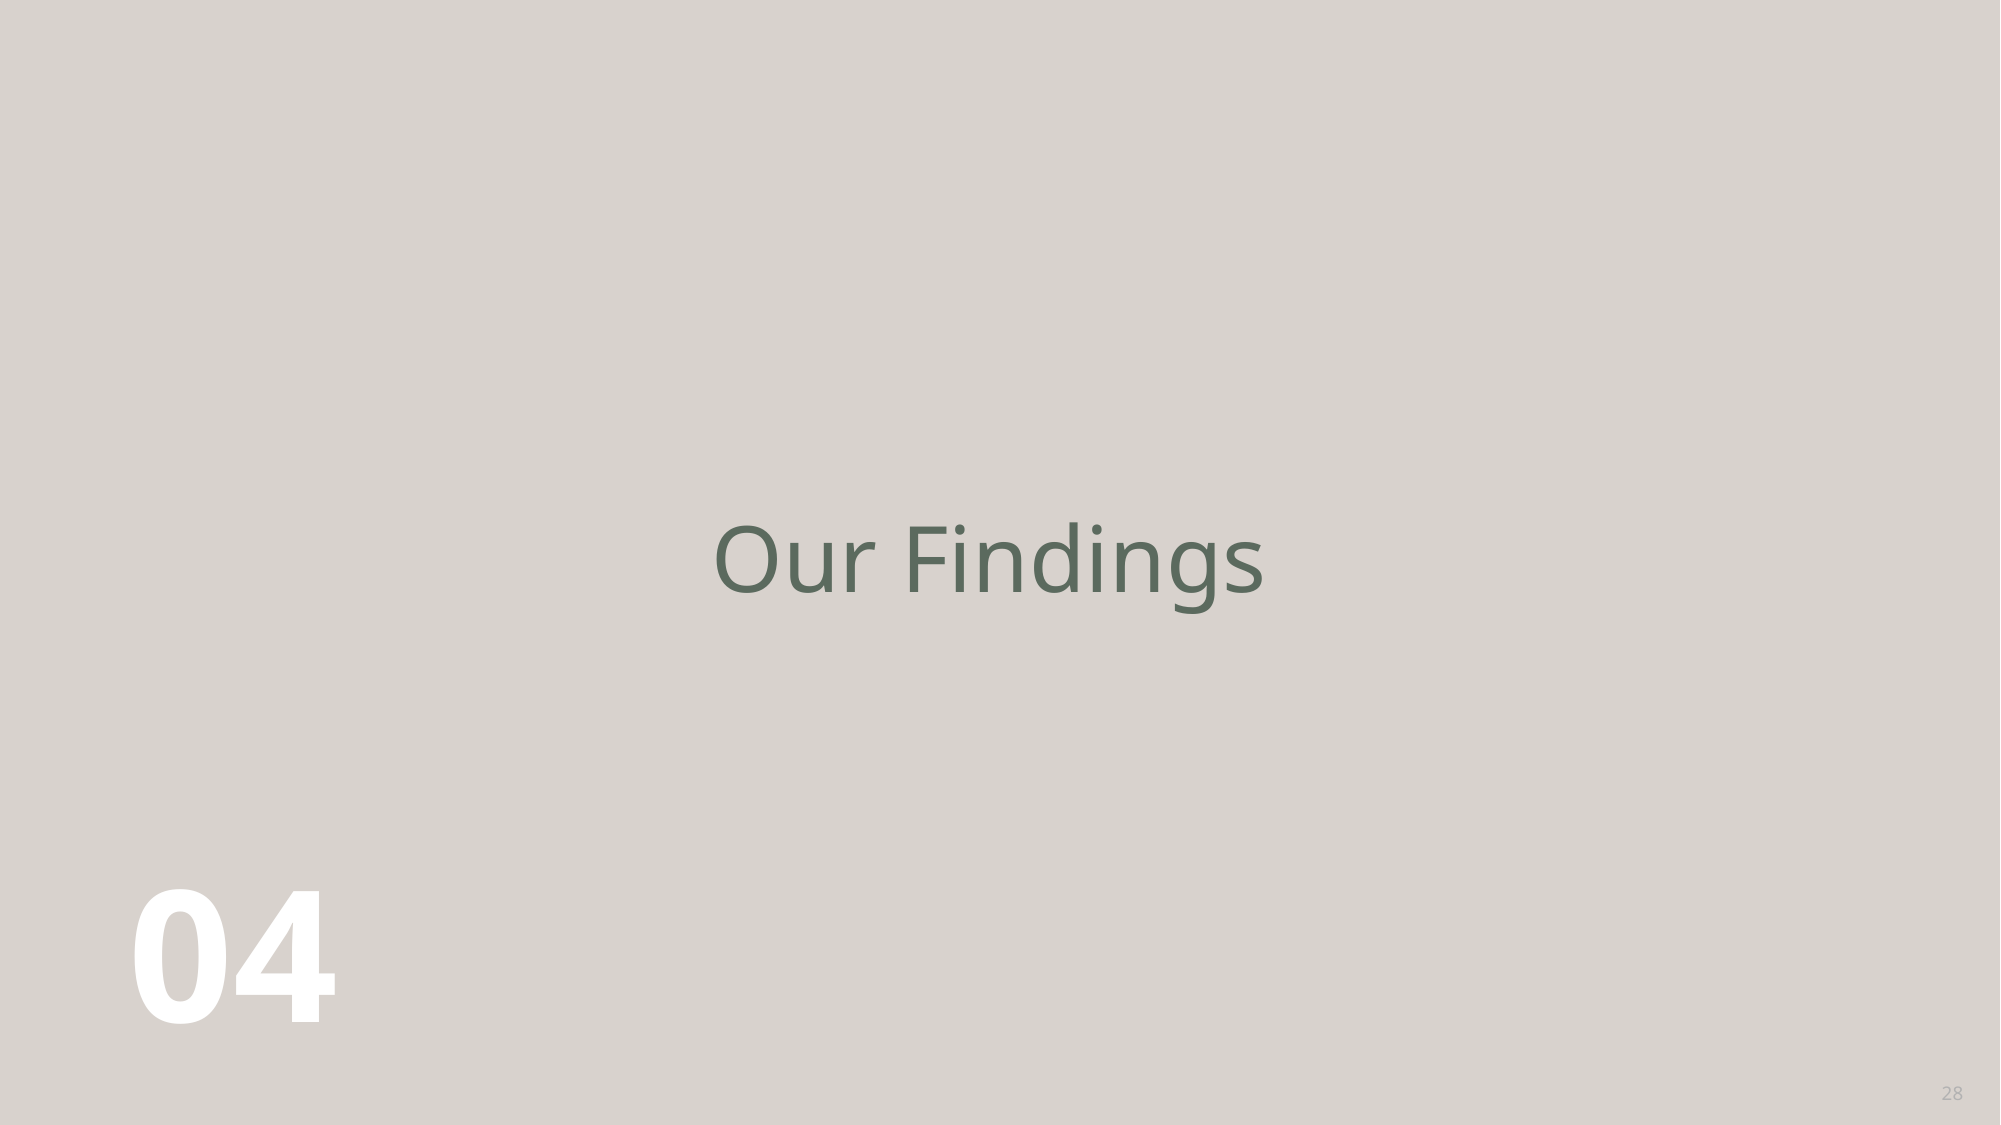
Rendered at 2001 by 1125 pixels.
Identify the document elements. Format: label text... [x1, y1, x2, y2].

title Our Findings [696, 452, 1304, 673]
slide_number 28 [1528, 1064, 1979, 1124]
list 04 [113, 857, 599, 1076]
